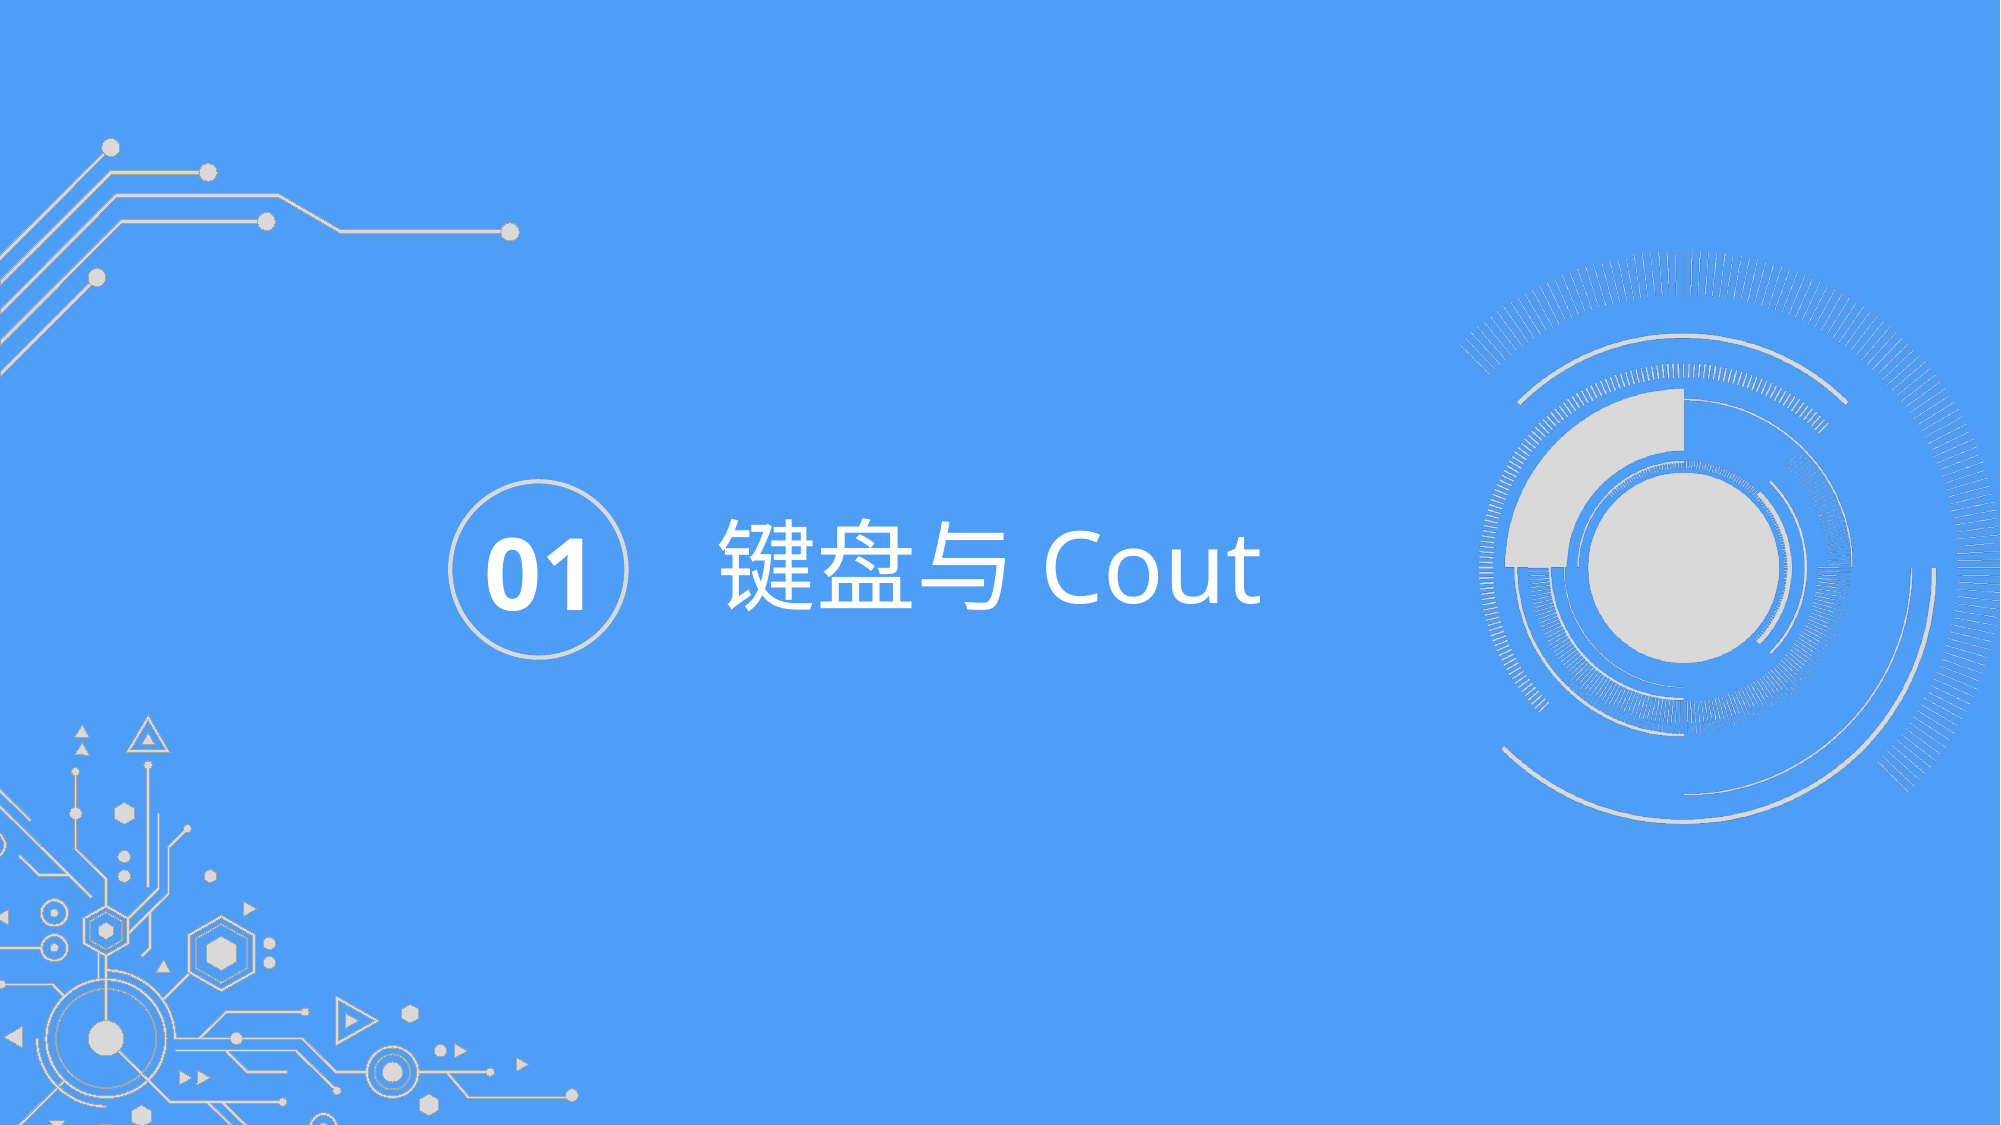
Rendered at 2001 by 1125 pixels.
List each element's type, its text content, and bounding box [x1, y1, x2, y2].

list 键盘与Cout [701, 509, 1450, 627]
list 01 [469, 516, 636, 625]
picture [1459, 251, 2001, 823]
